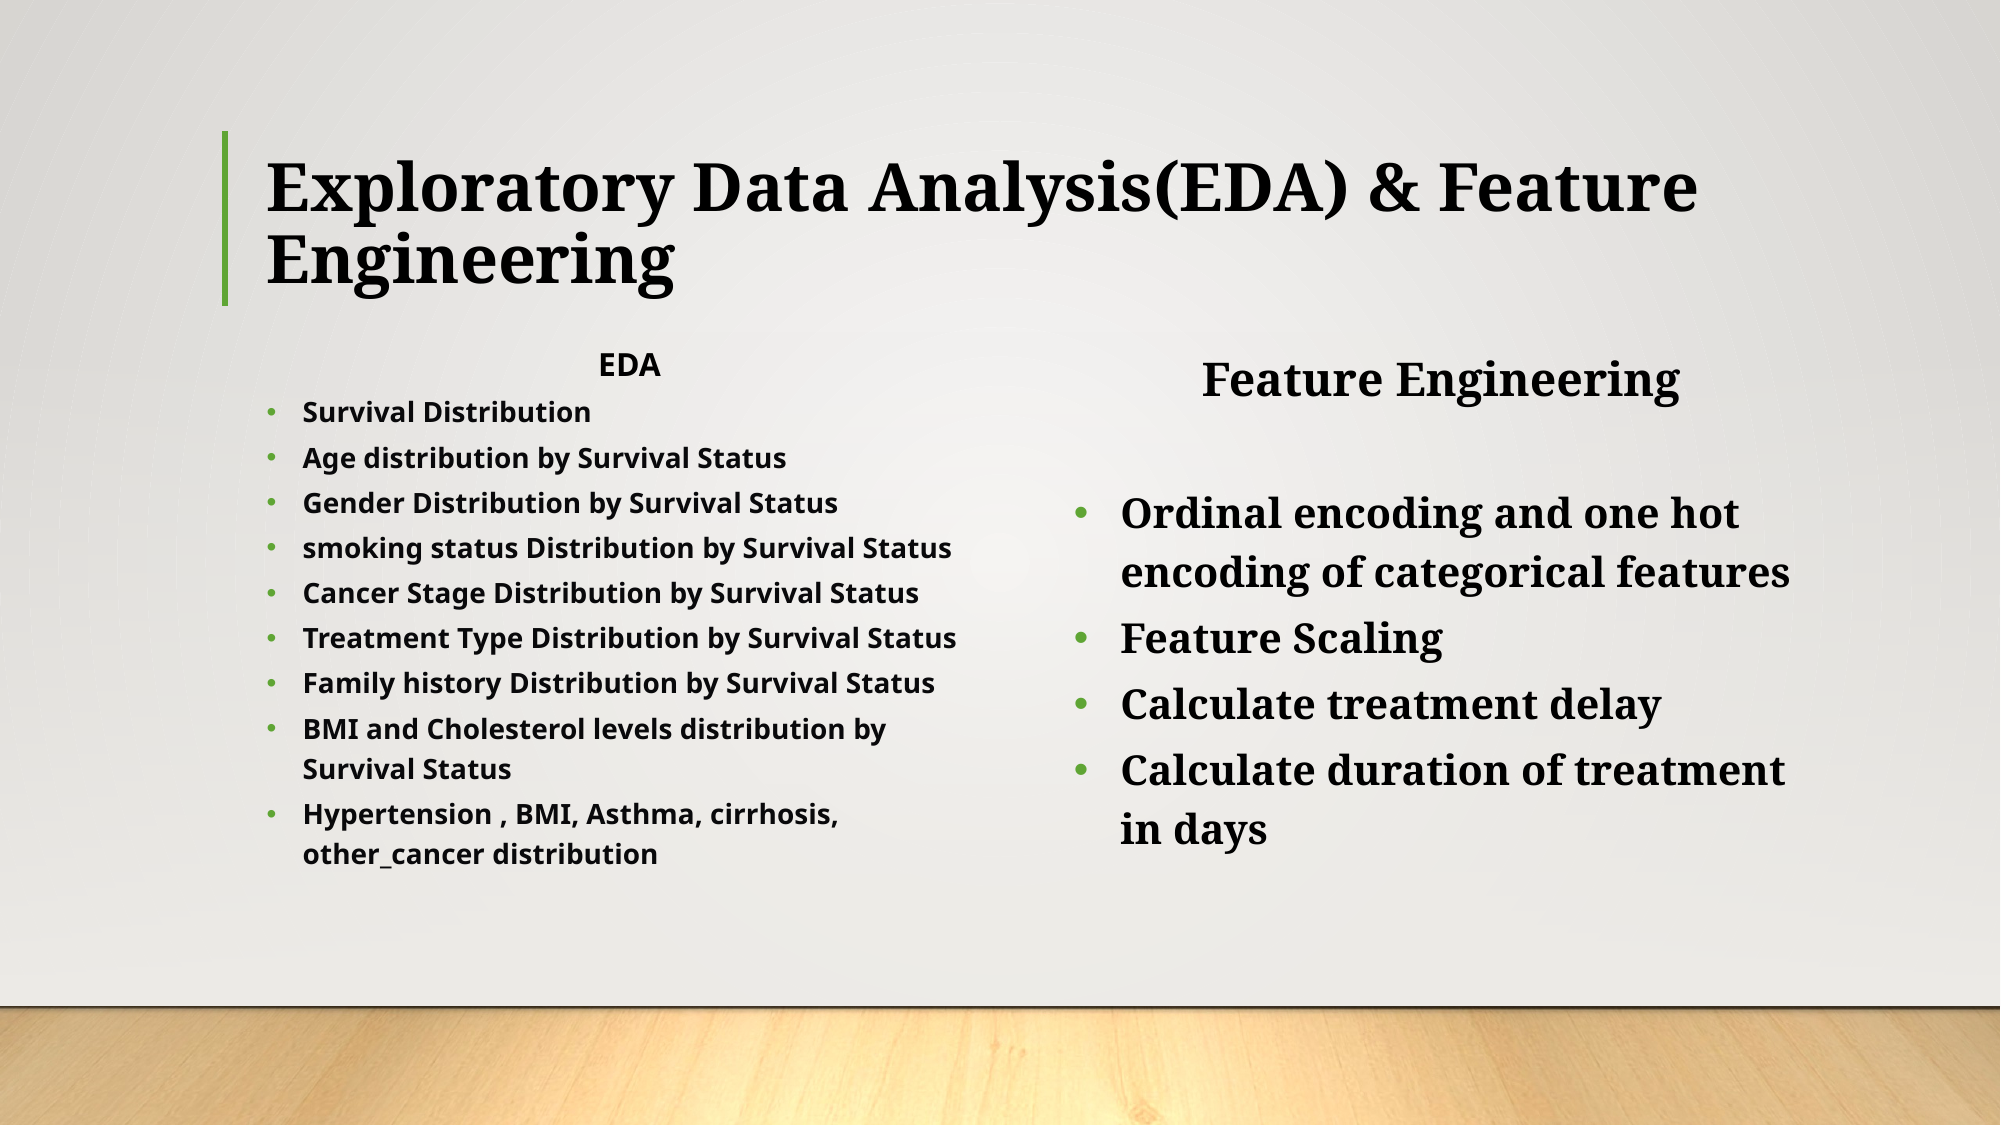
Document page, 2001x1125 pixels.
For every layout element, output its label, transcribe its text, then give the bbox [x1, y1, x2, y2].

title Exploratory Data Analysis(EDA) & Feature Engineering [251, 132, 1814, 306]
list Feature Engineering Ordinal encoding and one hot encoding of categorical features Feature Scaling Calculate treatment delay Calculate duration of treatment in days [1058, 330, 1815, 896]
picture [0, 1006, 2000, 1125]
list EDA Survival Distribution Age distribution by Survival Status Gender Distribution by Survival Status smoking status Distribution by Survival Status Cancer Stage Distribution by Survival Status Treatment Type Distribution by Survival Status Family history Distribution by Survival Status BMI and Cholesterol levels distribution by Survival Status Hypertension , BMI, Asthma, cirrhosis, other_cancer distribution [251, 329, 1008, 895]
